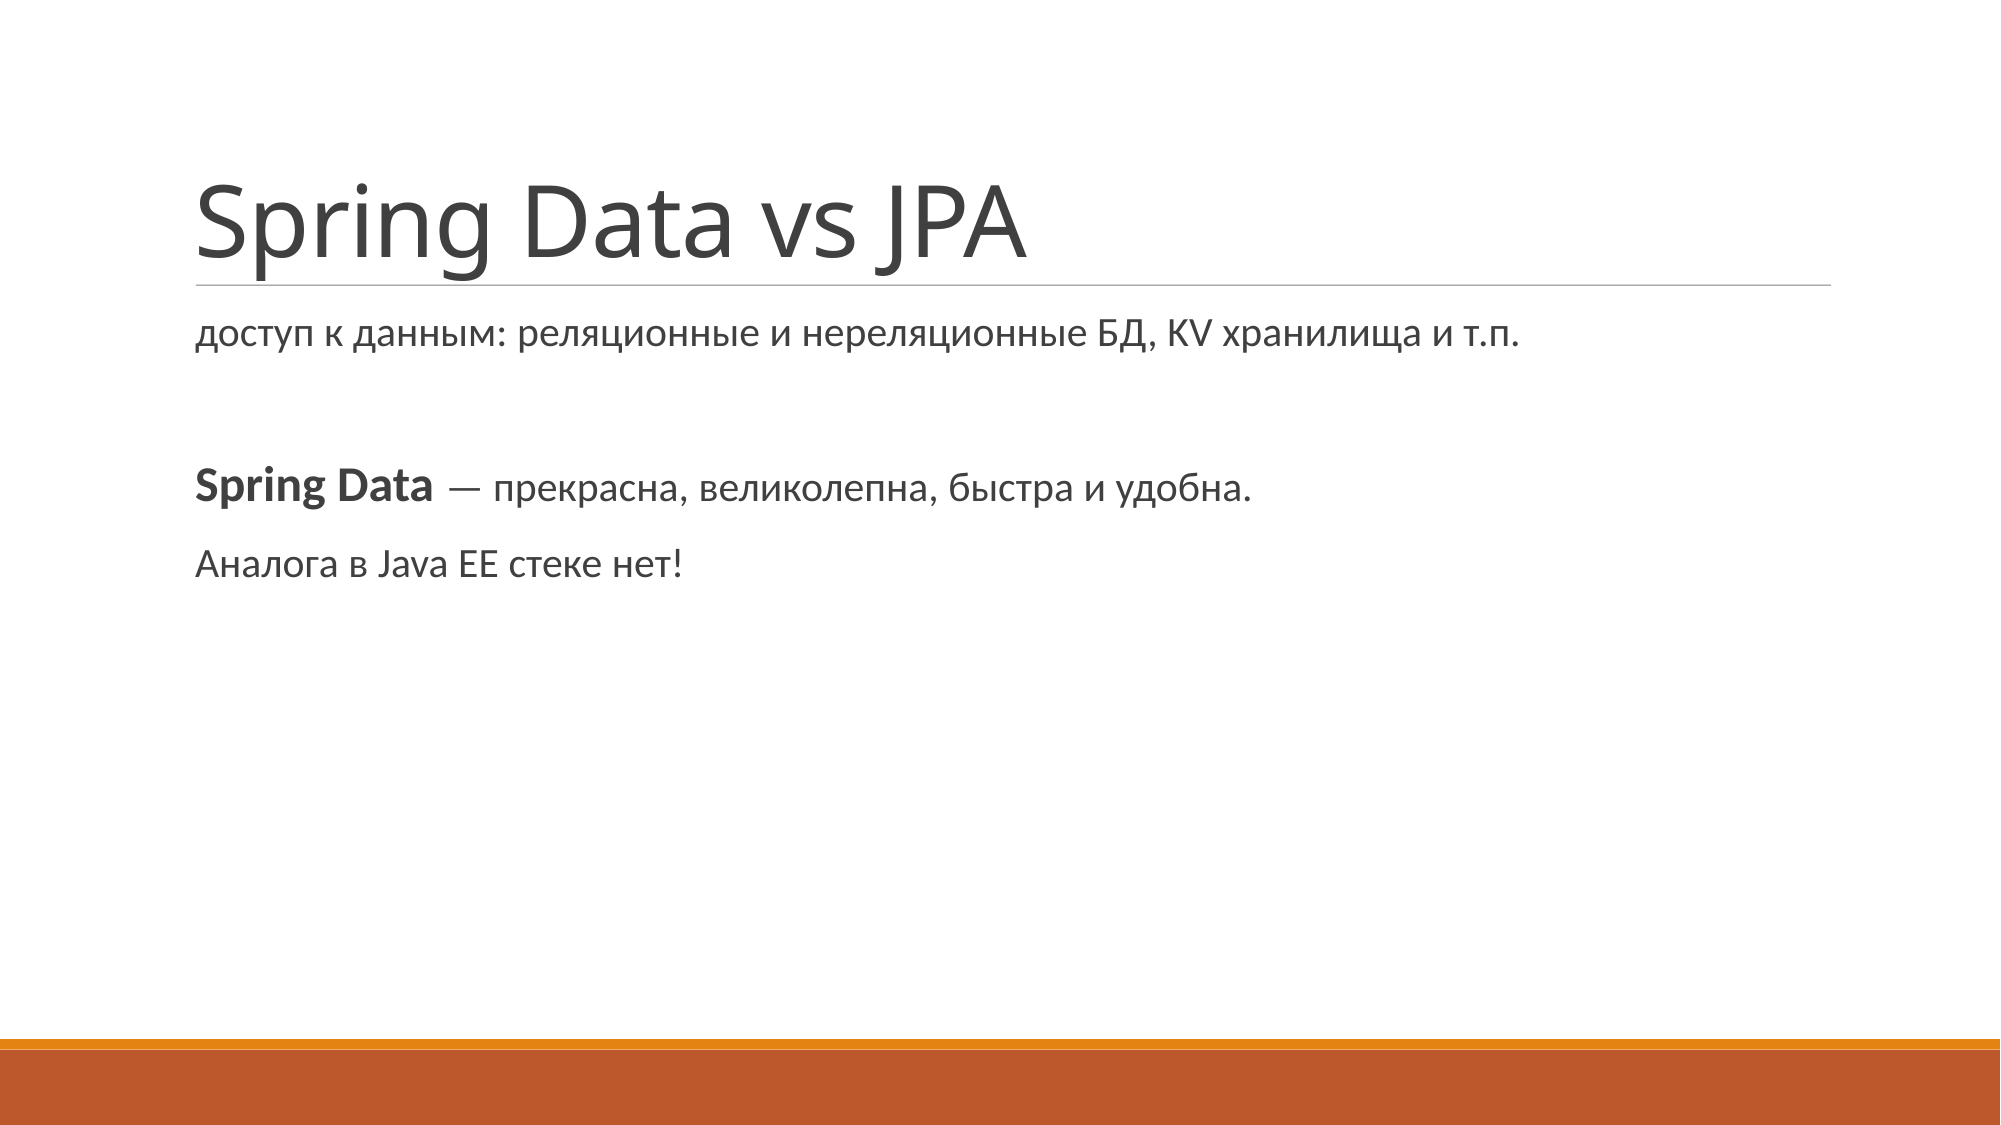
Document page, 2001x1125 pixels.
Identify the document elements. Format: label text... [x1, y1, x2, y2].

text_box Spring Data vs JPA [180, 47, 1830, 285]
text_box доступ к данным: реляционные и нереляционные БД, KV хранилища и т.п. Spring Data — прекрасна, великолепна, быстра и удобна. Аналога в Java EE стеке нет! [180, 302, 1830, 963]
